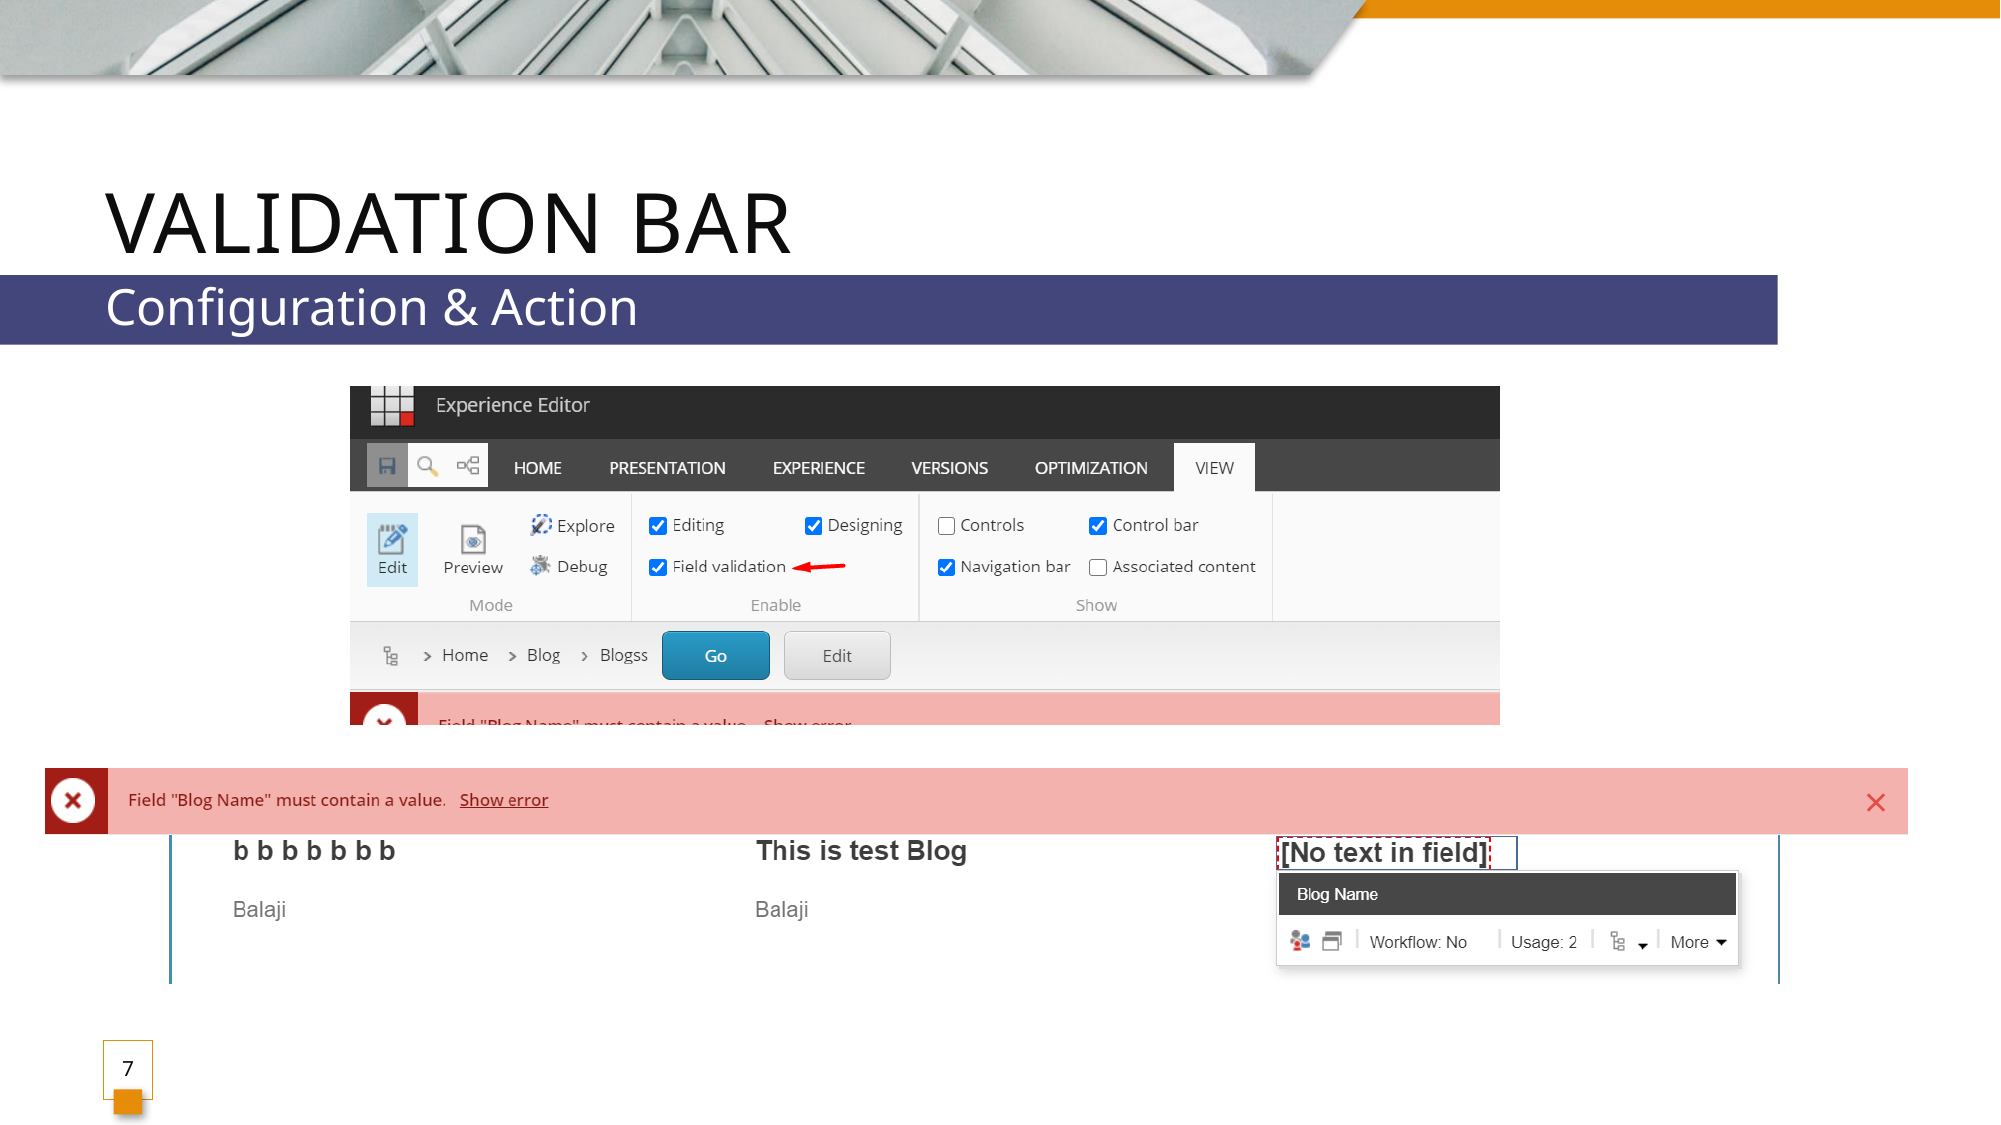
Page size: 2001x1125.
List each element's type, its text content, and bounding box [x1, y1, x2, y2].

picture [44, 768, 1908, 984]
list Configuration & Action [0, 275, 1778, 345]
text_box [113, 1089, 143, 1115]
title Validation bar [90, 162, 1863, 279]
slide_number 7 [103, 1040, 153, 1100]
picture [349, 386, 1501, 725]
picture [0, 0, 1367, 76]
